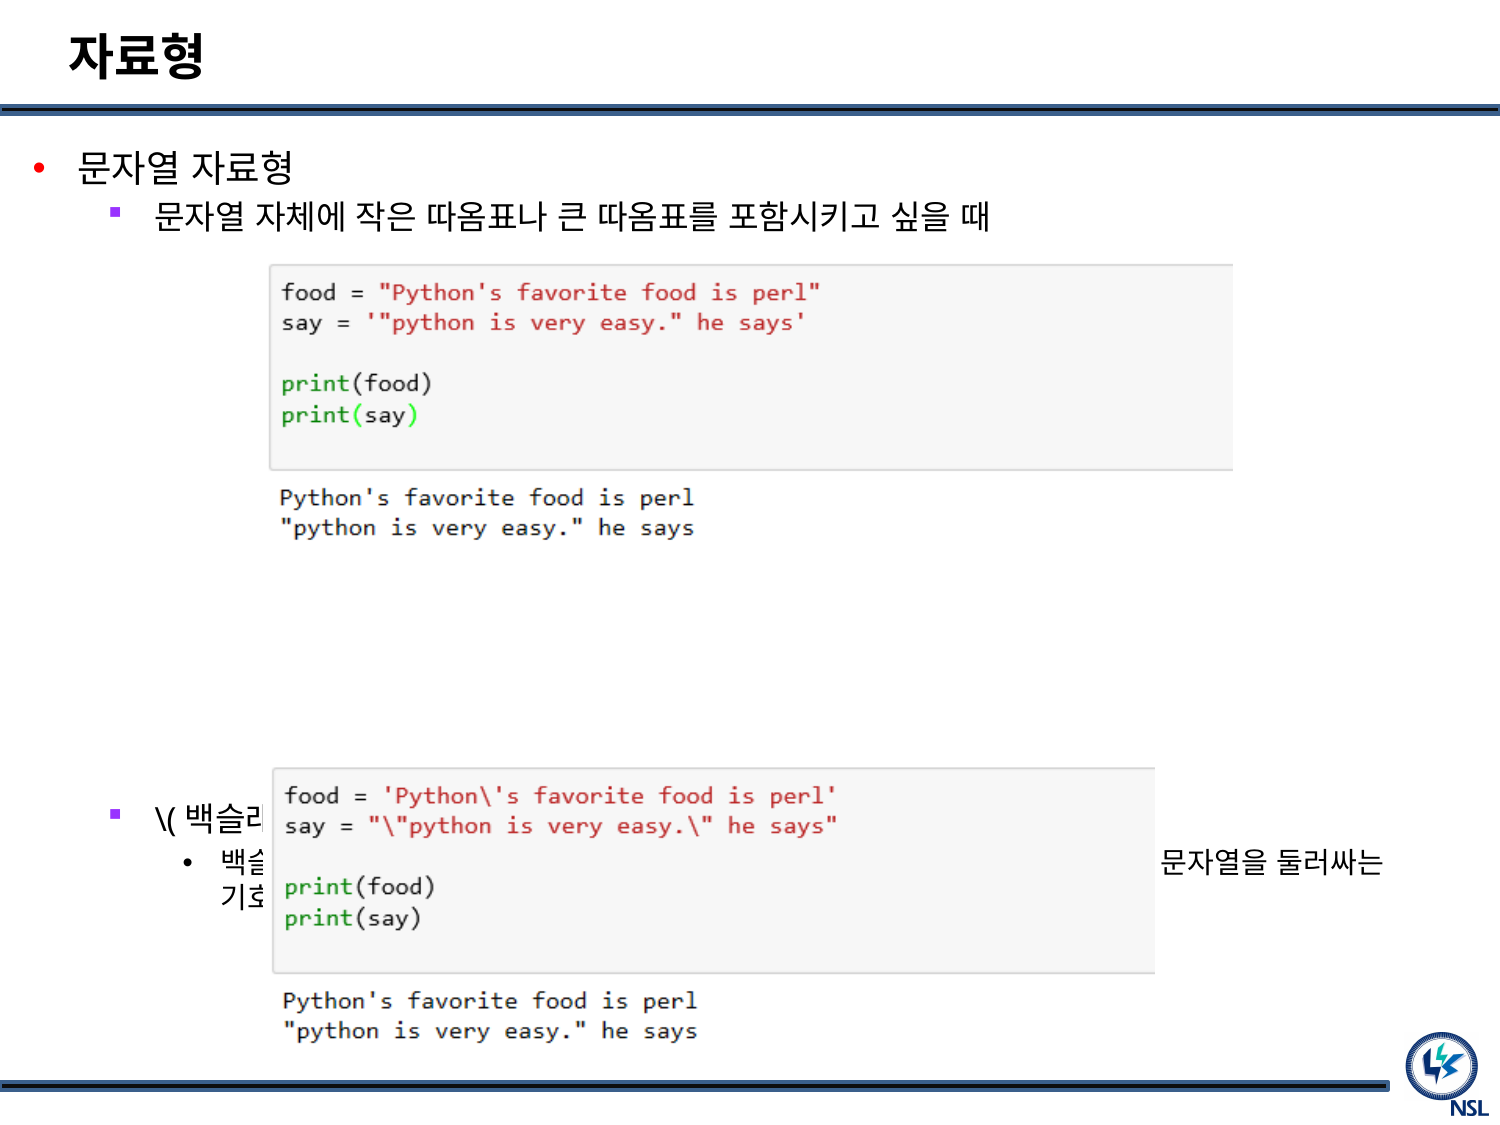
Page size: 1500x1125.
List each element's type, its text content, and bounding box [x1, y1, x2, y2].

picture [1404, 1067, 1489, 1116]
title 자료형 [53, 7, 1489, 103]
picture [263, 762, 1155, 1051]
list 문자열 자료형 문자열 자체에 작은 따옴표나 큰 따옴표를 포함시키고 싶을 때 \(백슬래시)를 이용하여 문자열에 포함시키기 백슬래시를 작은 따옴표나 큰 따옴표 앞에 삽입하면, 백슬래시 뒤의 따옴표는 문자열을 둘러싸는 기호의 의미가 아니라 문자 그 자체를 뜻하게 된다. [17, 137, 1479, 1067]
picture [263, 255, 1233, 551]
